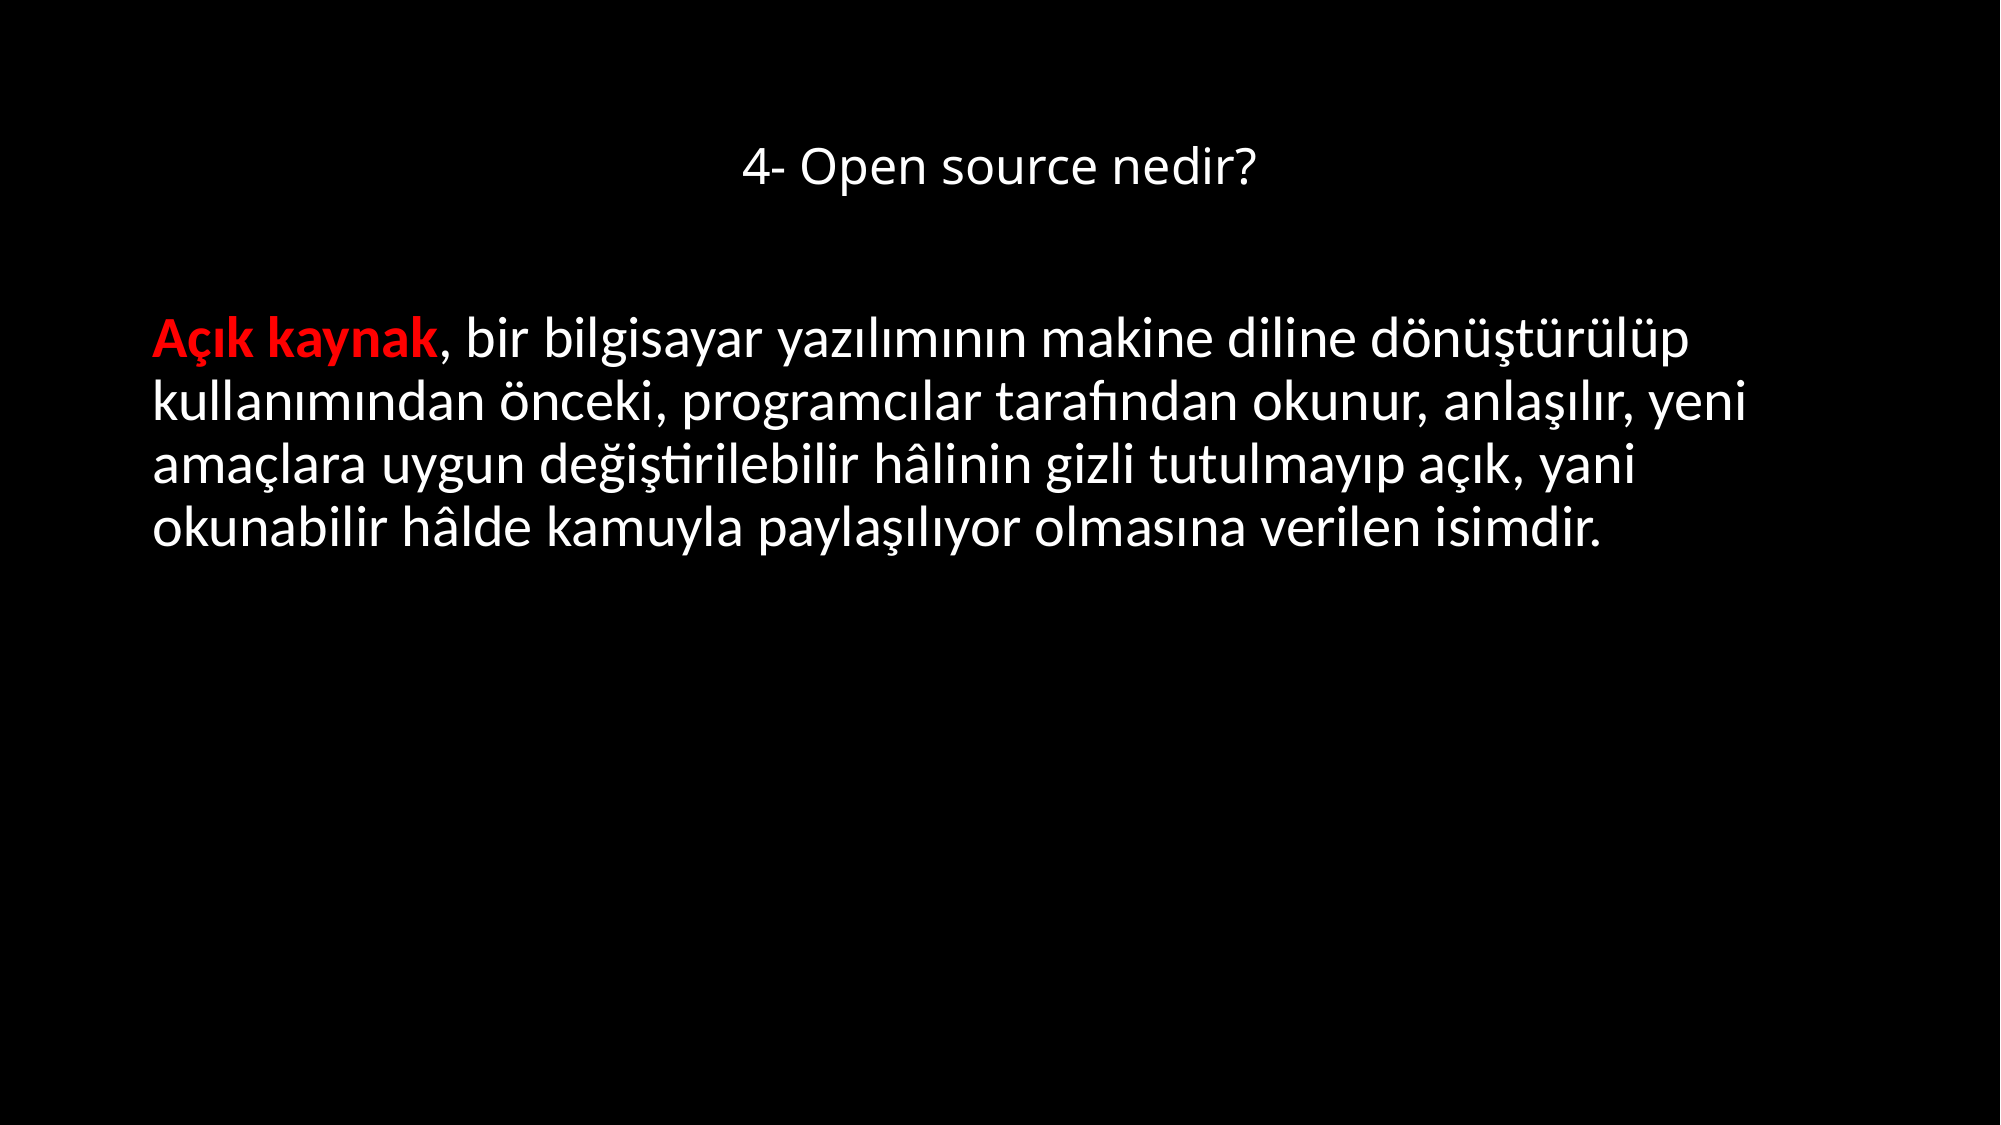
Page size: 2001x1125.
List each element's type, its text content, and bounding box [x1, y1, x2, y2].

title 4- Open source nedir? [137, 59, 1863, 278]
list Açık kaynak, bir bilgisayar yazılımının makine diline dönüştürülüp kullanımından önceki, programcılar tarafından okunur, anlaşılır, yeni amaçlara uygun değiştirilebilir hâlinin gizli tutulmayıp açık, yani okunabilir hâlde kamuyla paylaşılıyor olmasına verilen isimdir. [137, 299, 1863, 1014]
